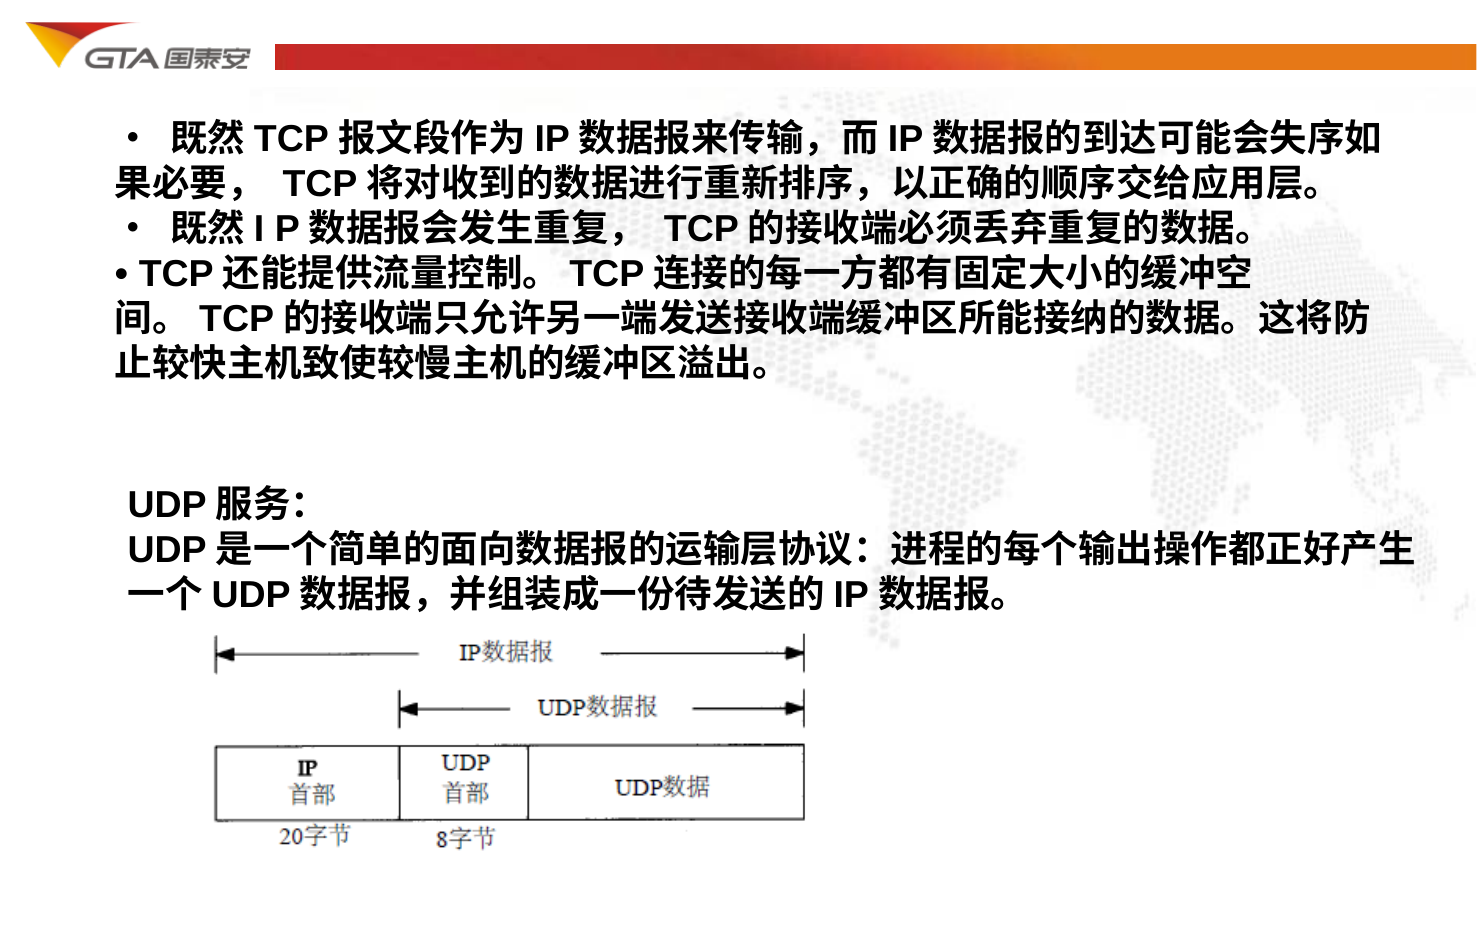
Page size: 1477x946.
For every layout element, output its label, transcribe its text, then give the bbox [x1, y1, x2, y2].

picture [0, 87, 1476, 946]
picture [25, 22, 251, 69]
text_box UDP服务： UDP是一个简单的面向数据报的运输层协议：进程的每个输出操作都正好产生 一个UDP数据报，并组装成一份待发送的IP数据报。 [112, 472, 1431, 623]
text_box • 既然TCP报文段作为IP数据报来传输，而IP数据报的到达可能会失序如果必要， TCP将对收到的数据进行重新排序，以正确的顺序交给应用层。 • 既然I P数据报会发生重复， TCP的接收端必须丢弃重复的数据。 • TCP还能提供流量控制。TCP连接的每一方都有固定大小的缓冲空间。TCP的接收端只允许另一端发送接收端缓冲区所能接纳的数据。这将防止较快主机致使较慢主机的缓冲区溢出。 [100, 106, 1412, 392]
picture [275, 44, 1477, 70]
